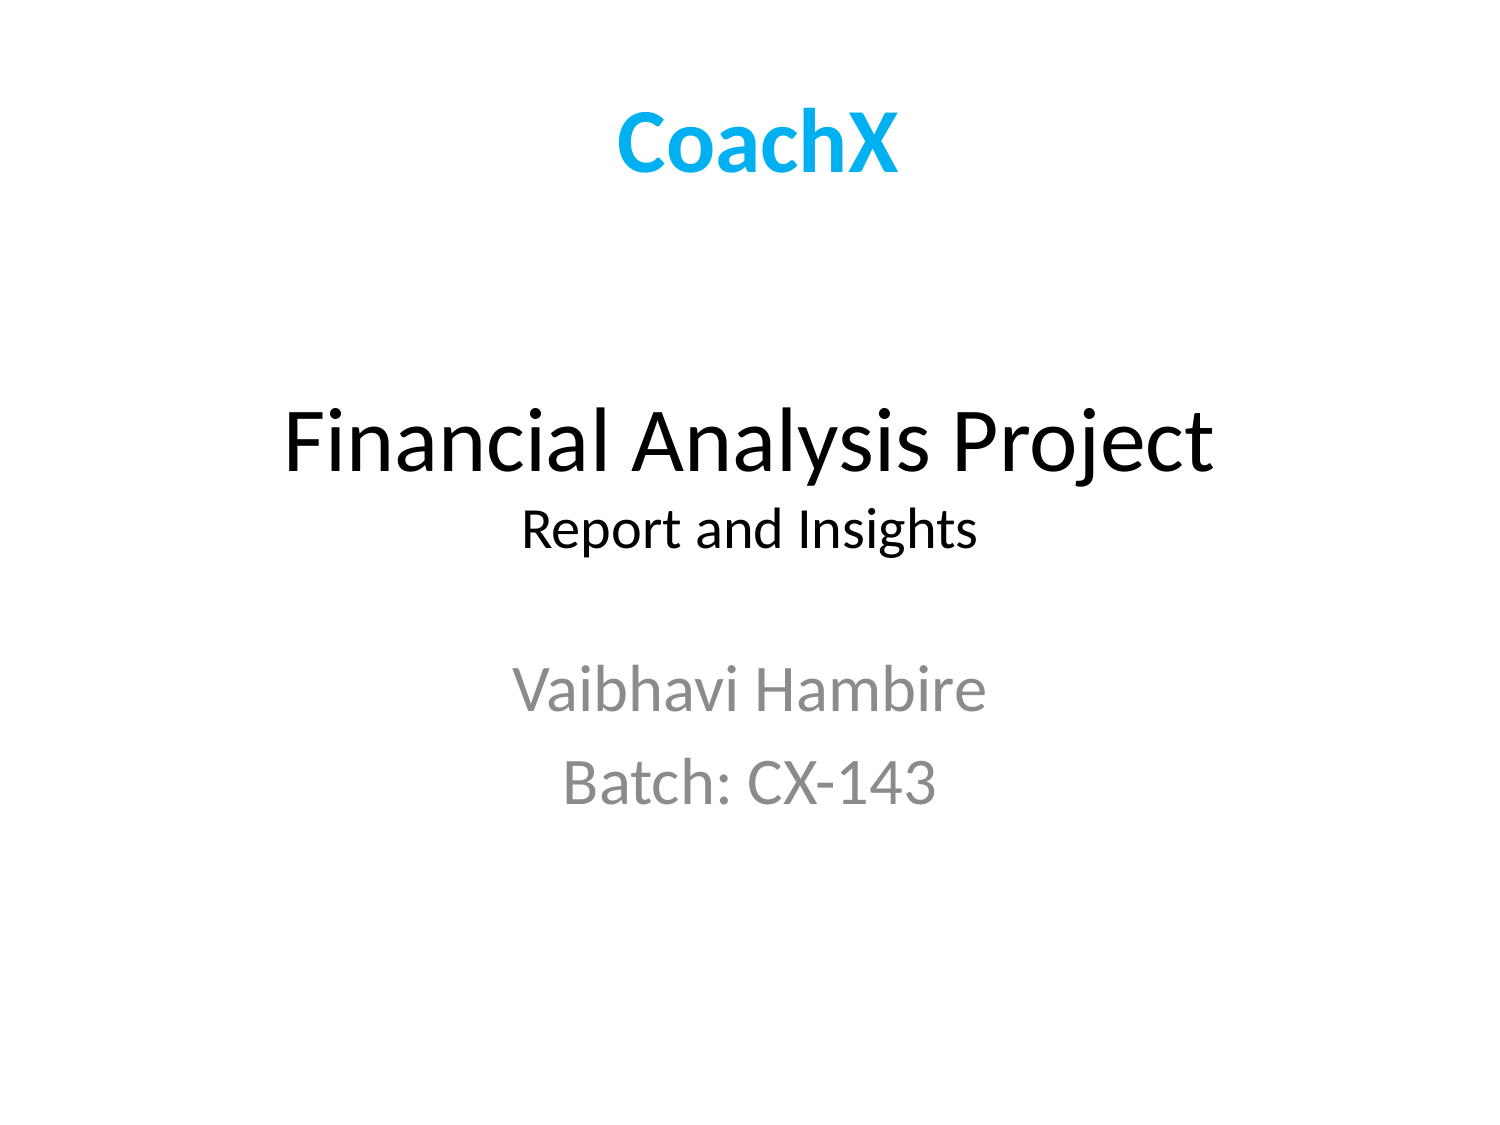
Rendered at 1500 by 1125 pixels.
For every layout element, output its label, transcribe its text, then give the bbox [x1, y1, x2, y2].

title Financial Analysis Project Report and Insights [112, 349, 1388, 591]
text_box CoachX [603, 73, 988, 199]
subtitle Vaibhavi Hambire Batch: CX-143 [225, 637, 1275, 925]
